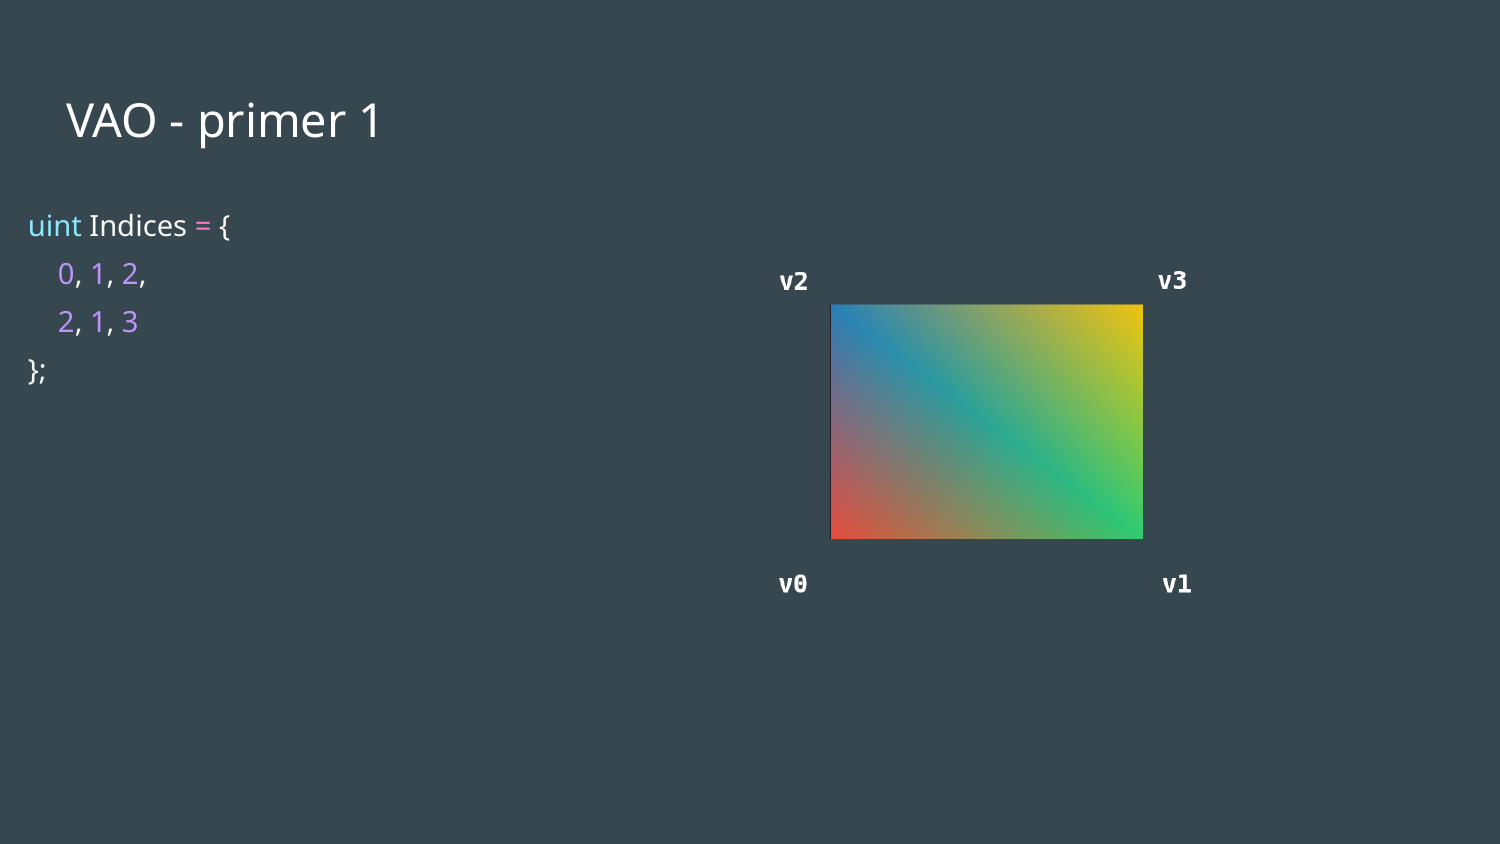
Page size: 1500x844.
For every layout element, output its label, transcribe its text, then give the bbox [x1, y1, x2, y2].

picture [235, 0, 1500, 844]
title VAO - primer 1 [51, 72, 230, 167]
list uint Indices = { 0, 1, 2, 2, 1, 3 }; [12, 179, 230, 809]
